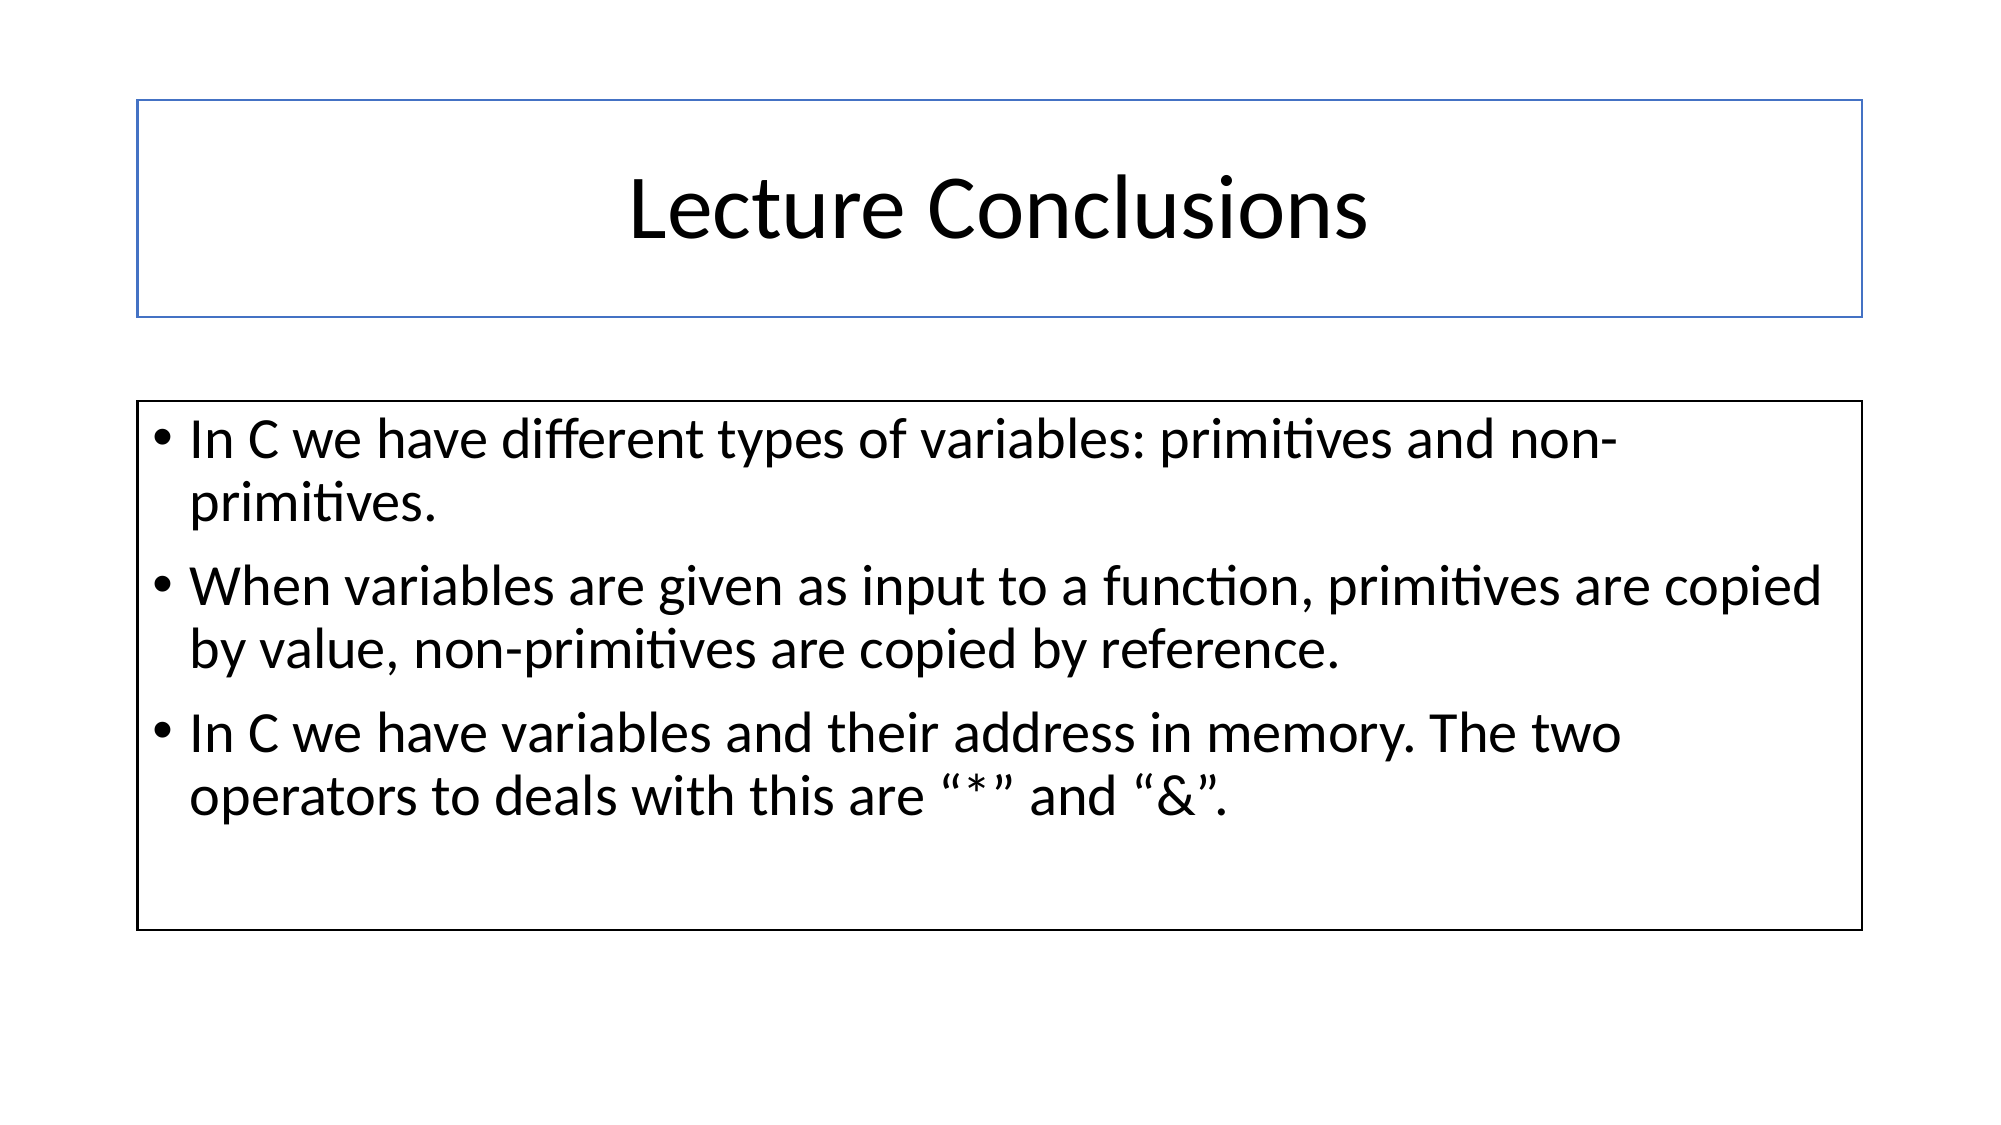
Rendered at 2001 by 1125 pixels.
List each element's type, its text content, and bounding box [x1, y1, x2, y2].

list In C we have different types of variables: primitives and non-primitives. When variables are given as input to a function, primitives are copied by value, non-primitives are copied by reference. In C we have variables and their address in memory. The two operators to deals with this are “*” and “&”. [136, 400, 1863, 931]
title Lecture Conclusions [136, 99, 1863, 318]
